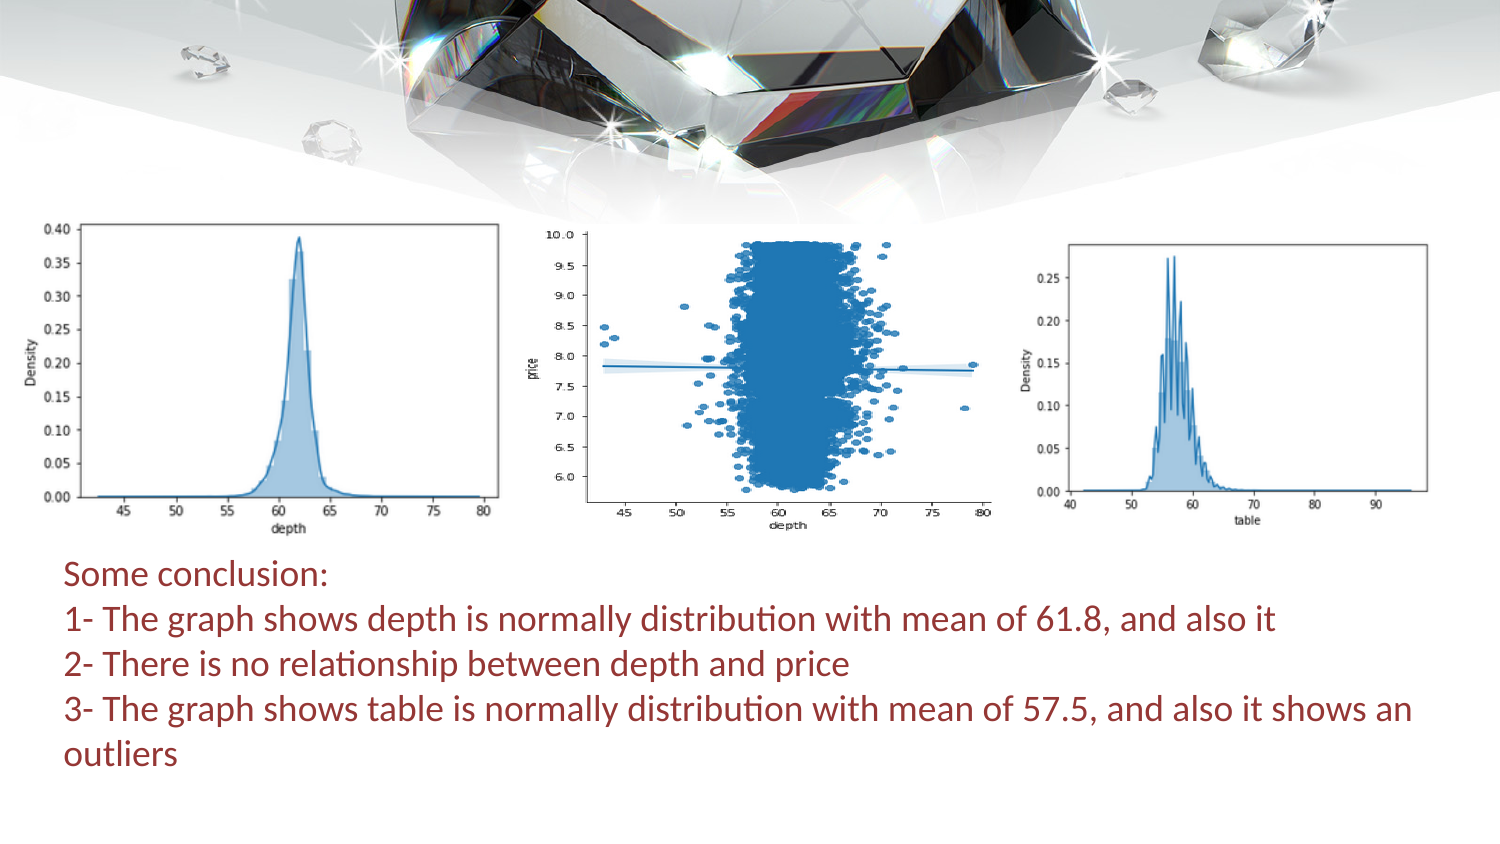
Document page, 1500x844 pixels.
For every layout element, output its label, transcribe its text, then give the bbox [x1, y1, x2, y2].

picture [0, 0, 1500, 844]
text_box Some conclusion: 1- The graph shows depth is normally distribution with mean of 61.8, and also it 2- There is no relationship between depth and price 3- The graph shows table is normally distribution with mean of 57.5, and also it shows an outliers [48, 541, 1500, 827]
